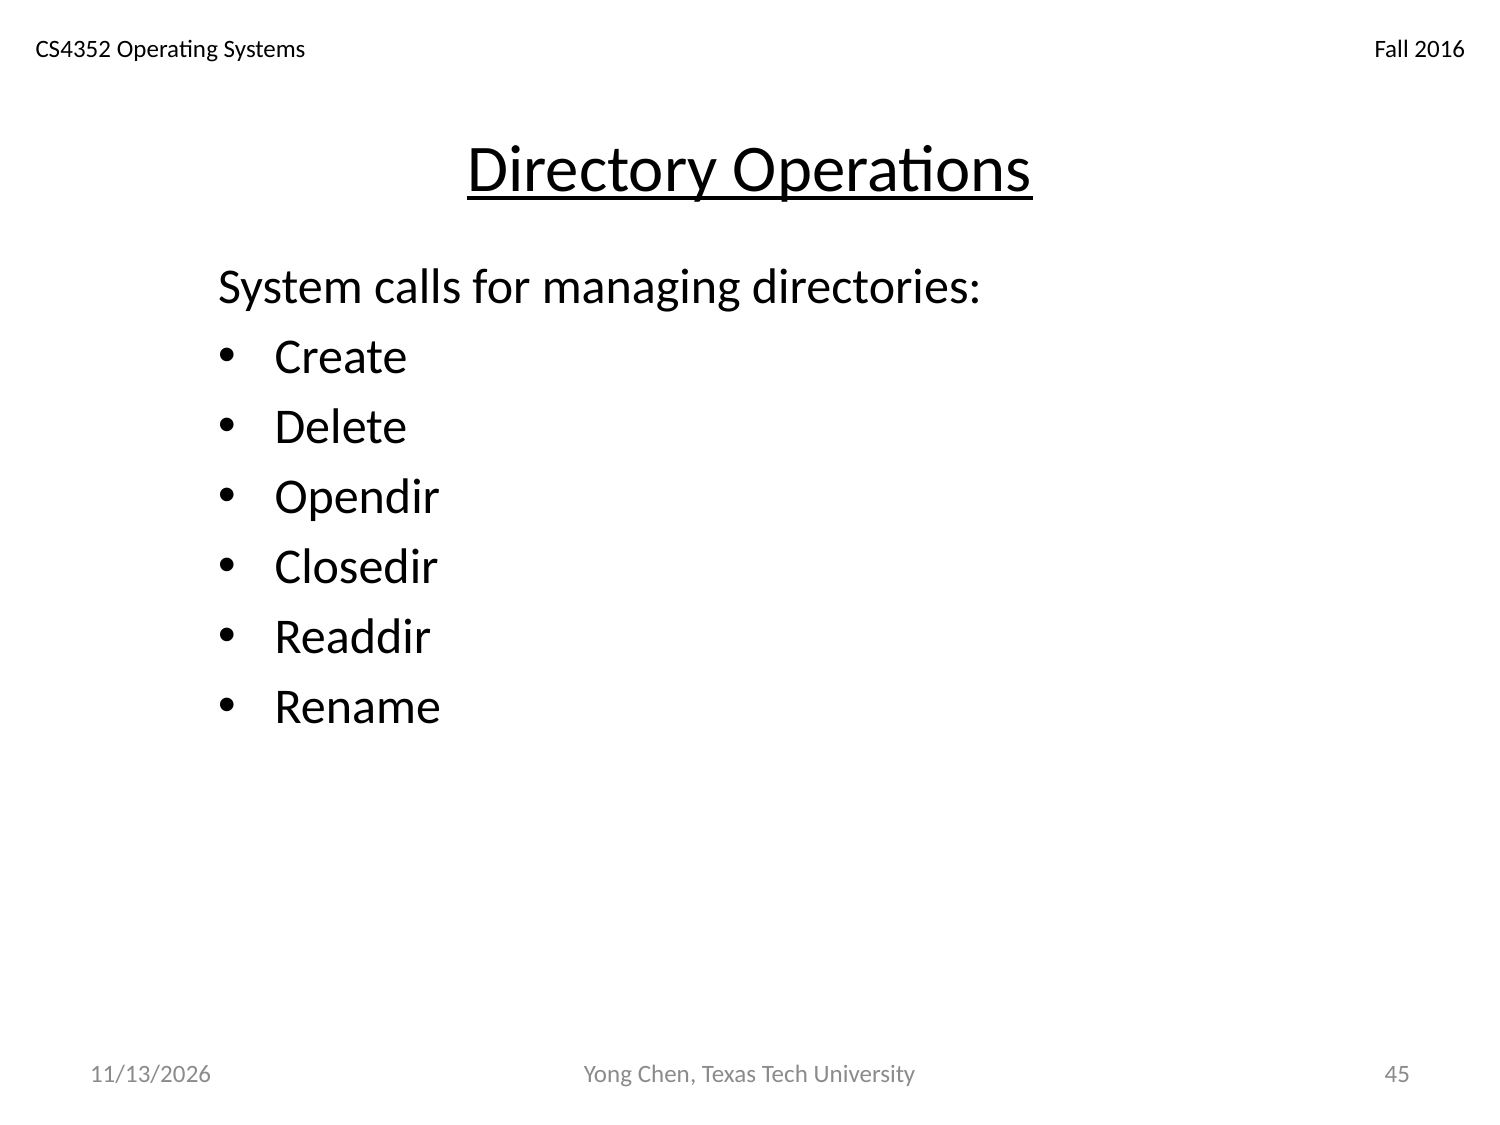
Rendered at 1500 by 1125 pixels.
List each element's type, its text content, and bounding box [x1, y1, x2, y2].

title Directory Operations [75, 117, 1425, 220]
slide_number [75, 1042, 425, 1103]
slide_number 45 [1074, 1042, 1425, 1103]
list System calls for managing directories: Create Delete Opendir Closedir Readdir Rename [203, 246, 1103, 1032]
footer Yong Chen, Texas Tech University [512, 1042, 988, 1103]
